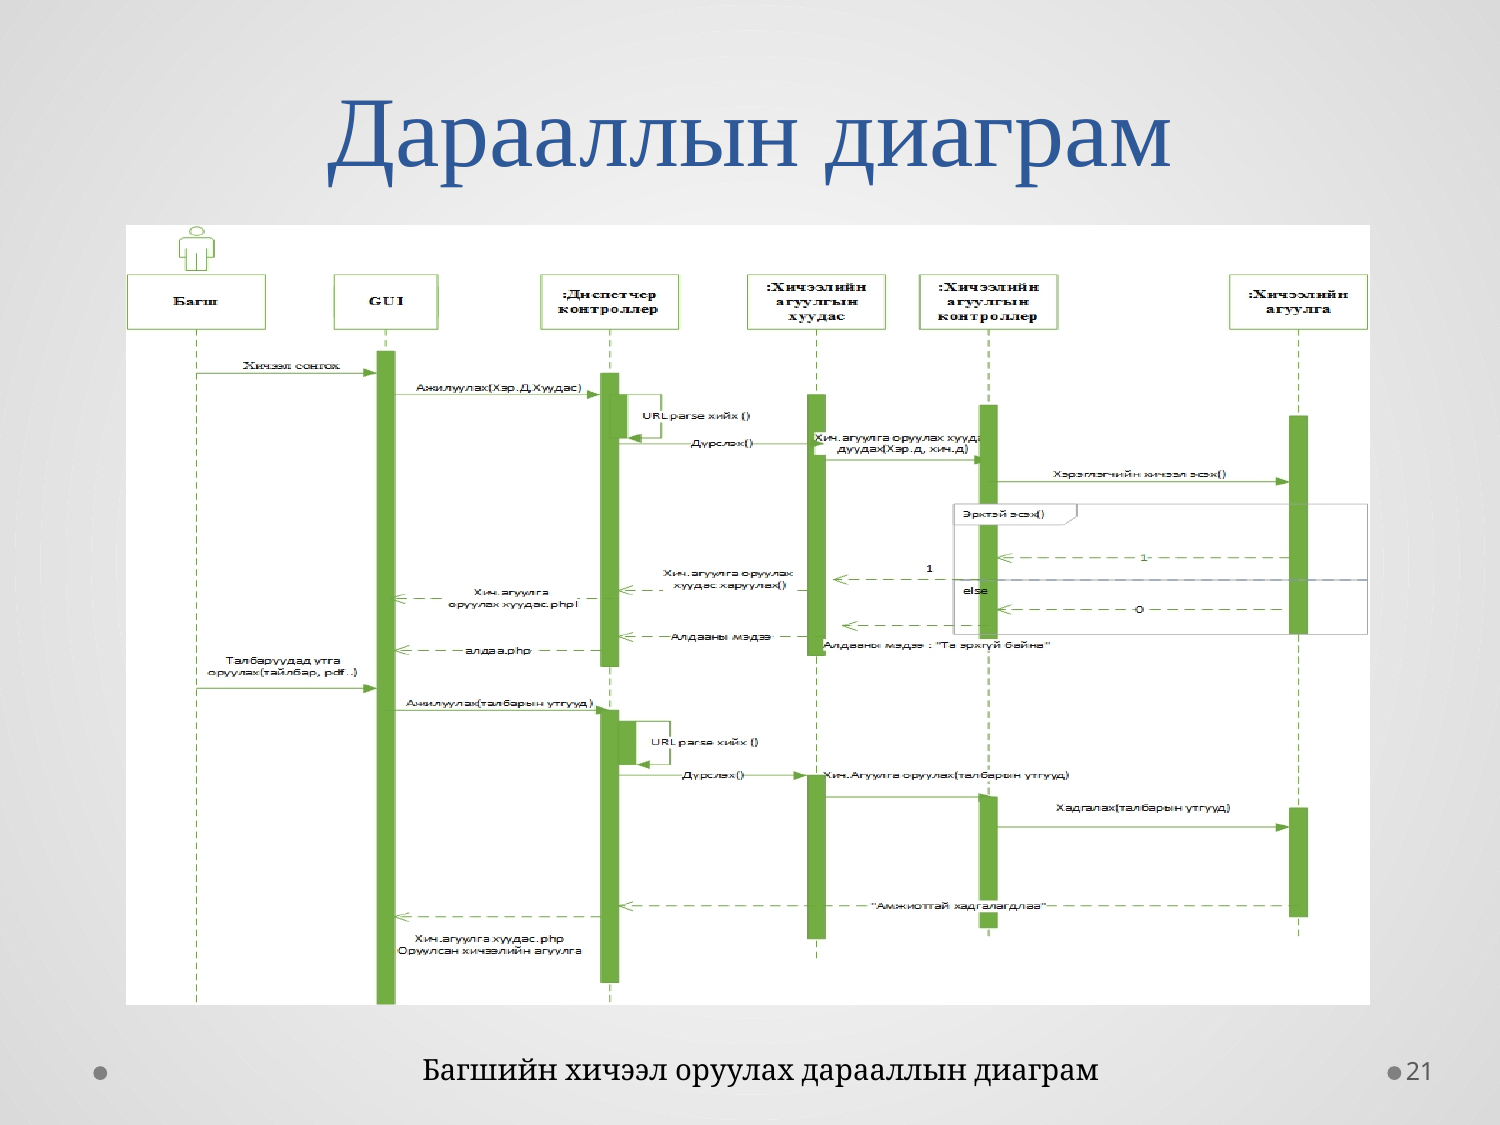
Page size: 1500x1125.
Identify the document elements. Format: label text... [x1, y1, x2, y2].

text_box Багшийн хичээл оруулах дарааллын диаграм [407, 1043, 1212, 1094]
title Дарааллын диаграм [75, 57, 1425, 194]
picture [126, 225, 1370, 1006]
slide_number 21 [1401, 1042, 1494, 1103]
